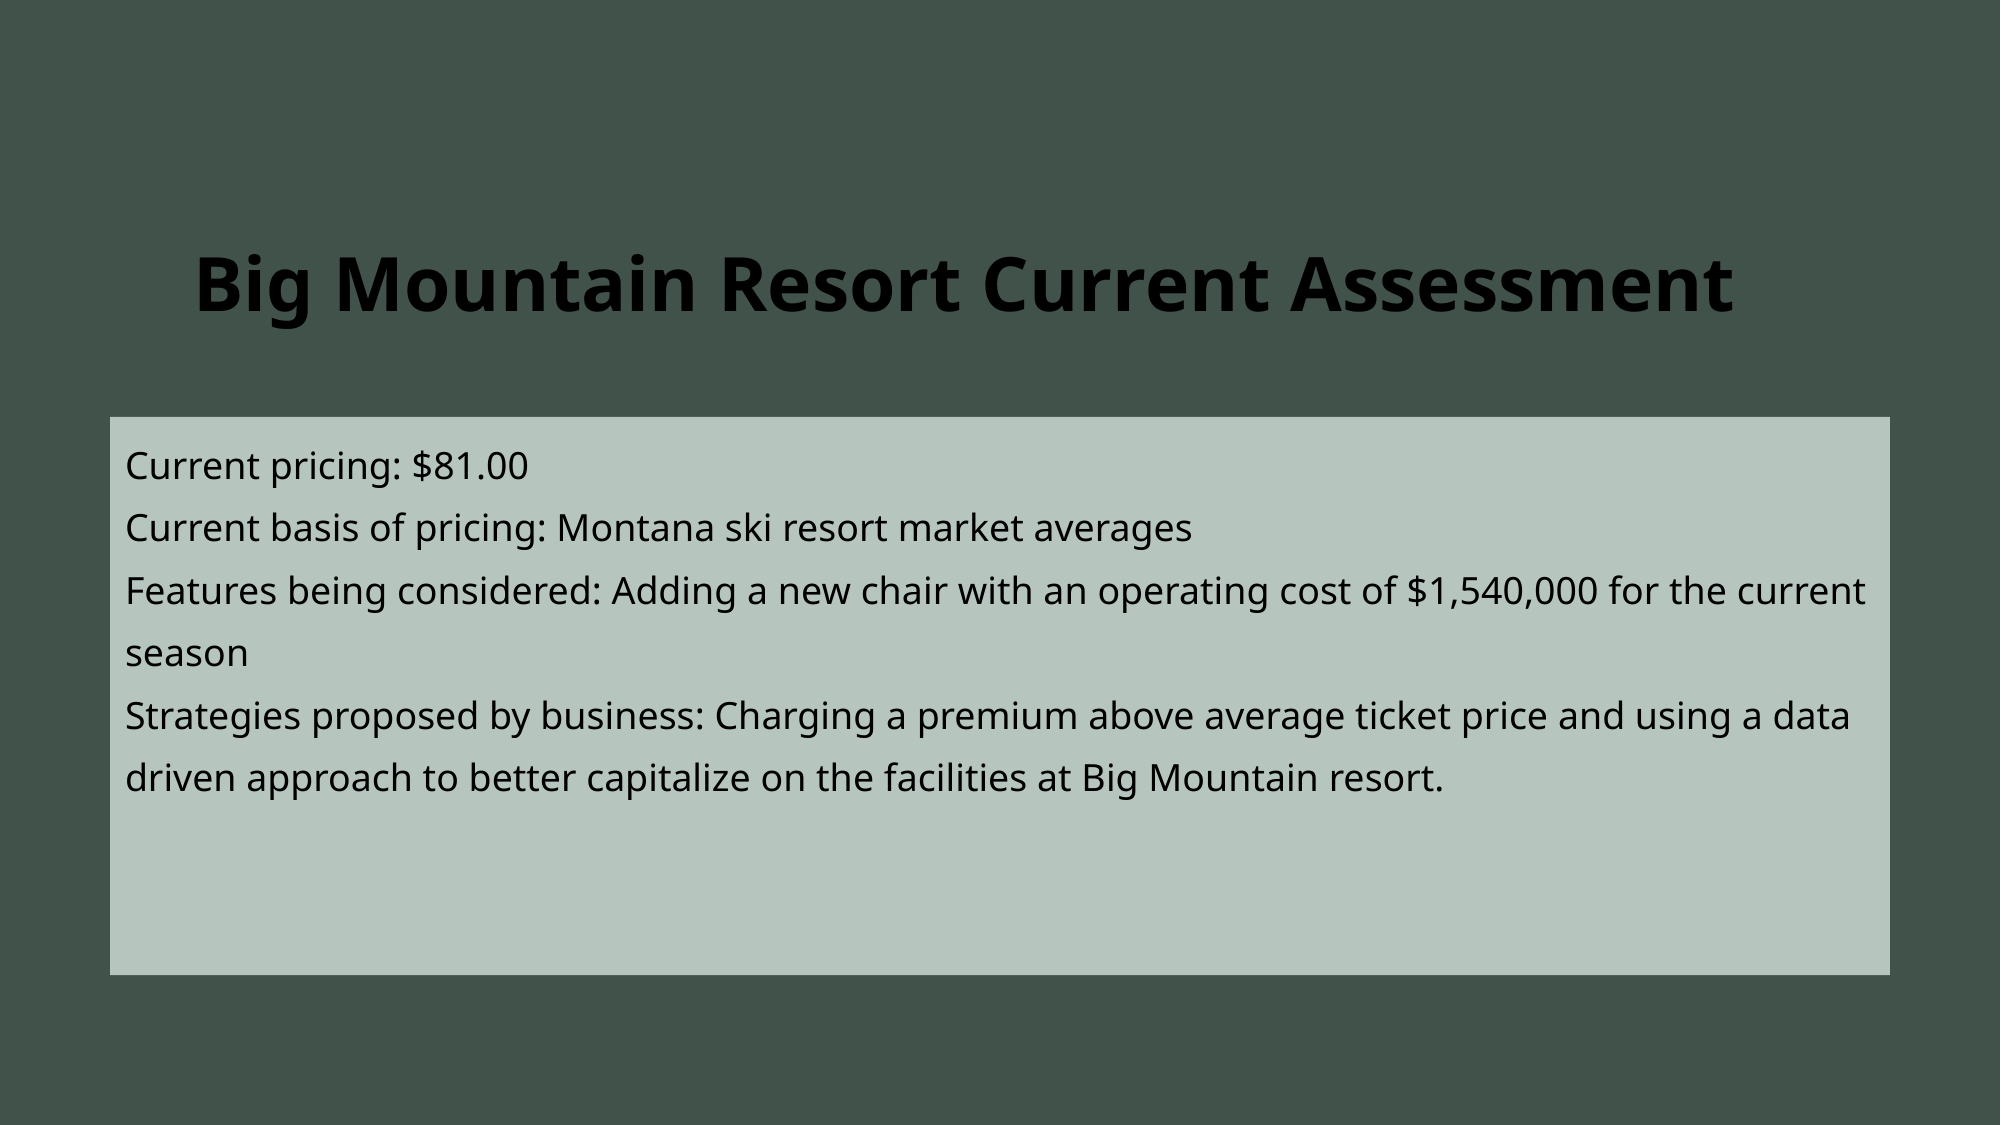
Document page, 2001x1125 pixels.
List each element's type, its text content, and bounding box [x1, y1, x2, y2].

title Big Mountain Resort Current Assessment [75, 149, 1855, 408]
list Current pricing: $81.00 Current basis of pricing: Montana ski resort market averages Features being considered: Adding a new chair with an operating cost of $1,540,000 for the current season Strategies proposed by business: Charging a premium above average ticket price and using a data driven approach to better capitalize on the facilities at Big Mountain resort. [110, 416, 1890, 976]
